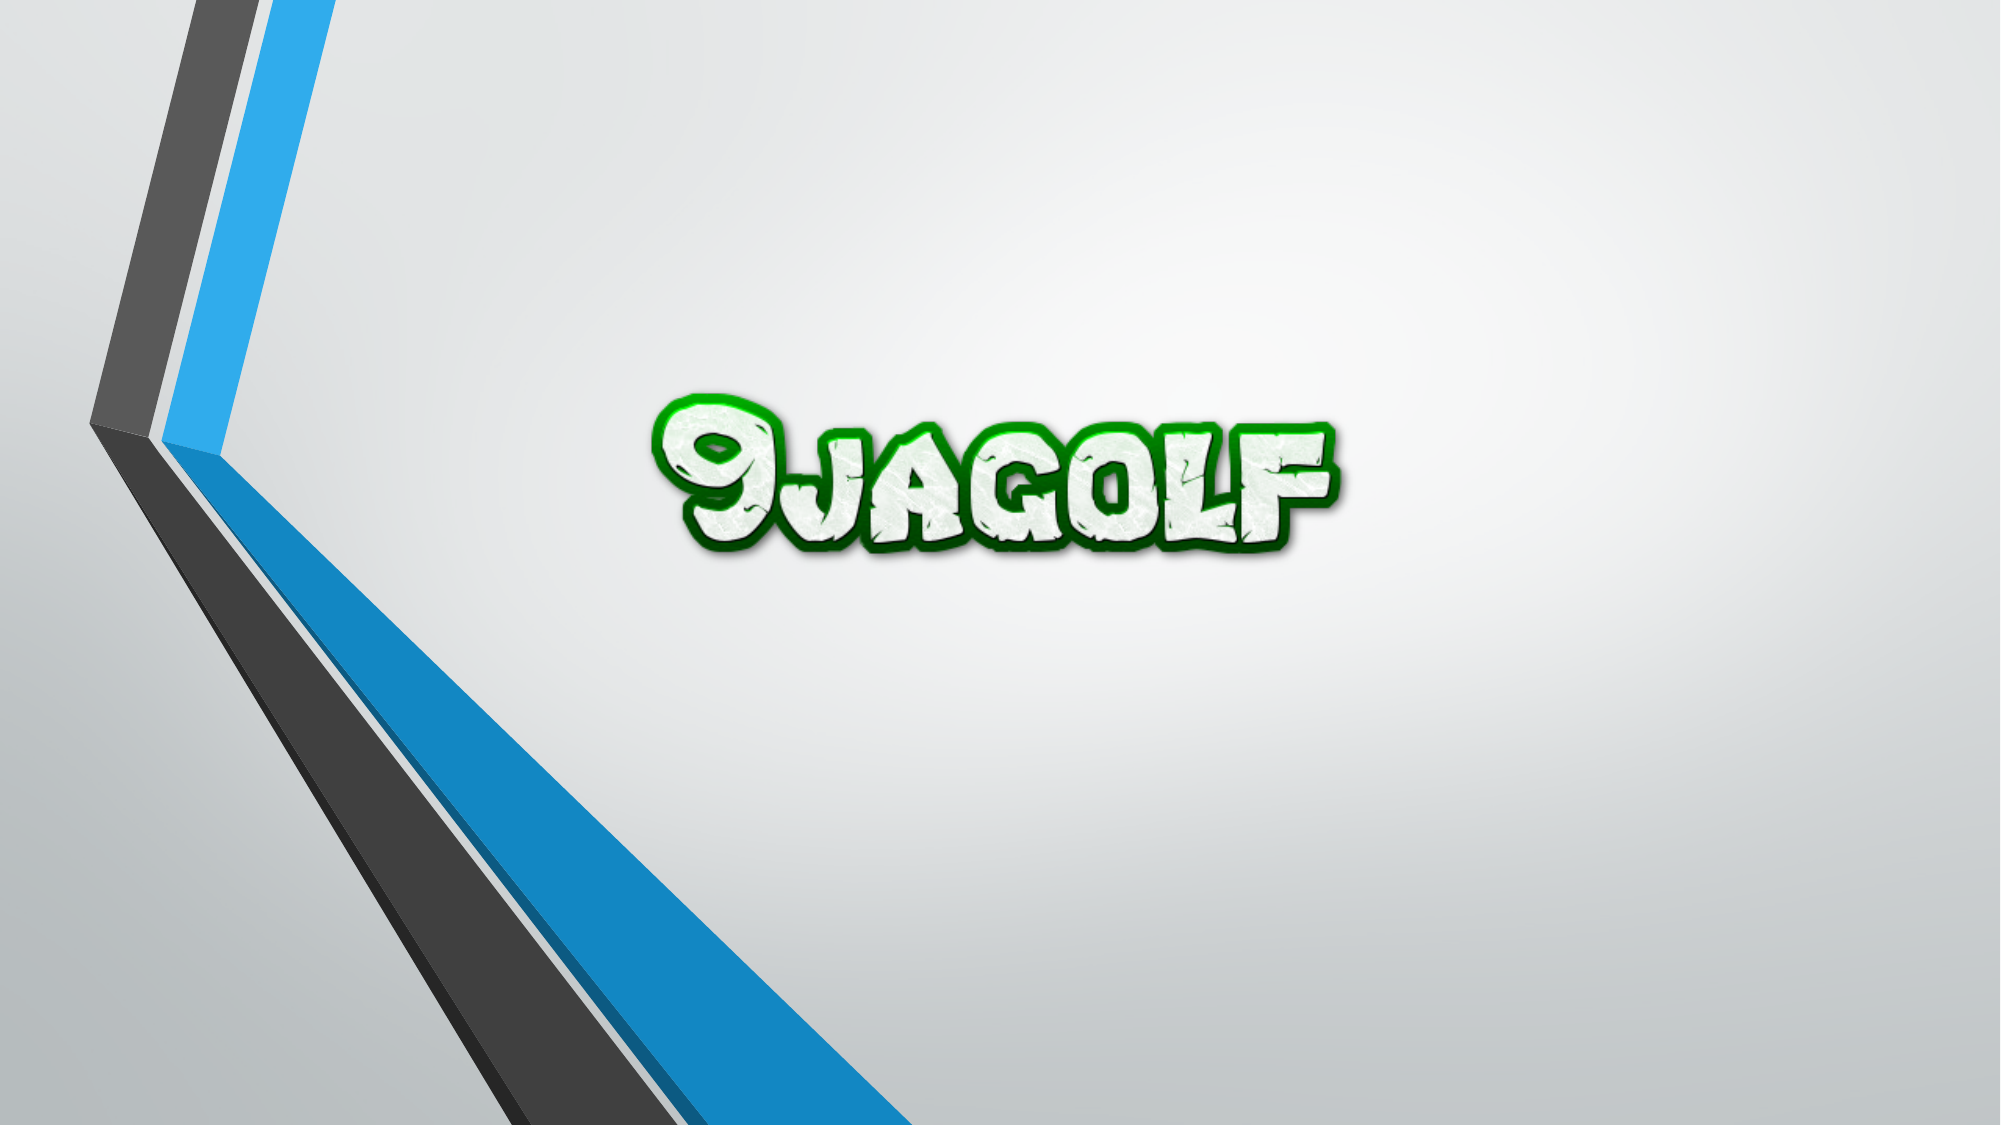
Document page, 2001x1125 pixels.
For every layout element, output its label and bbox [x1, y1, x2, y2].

picture [630, 372, 1370, 582]
